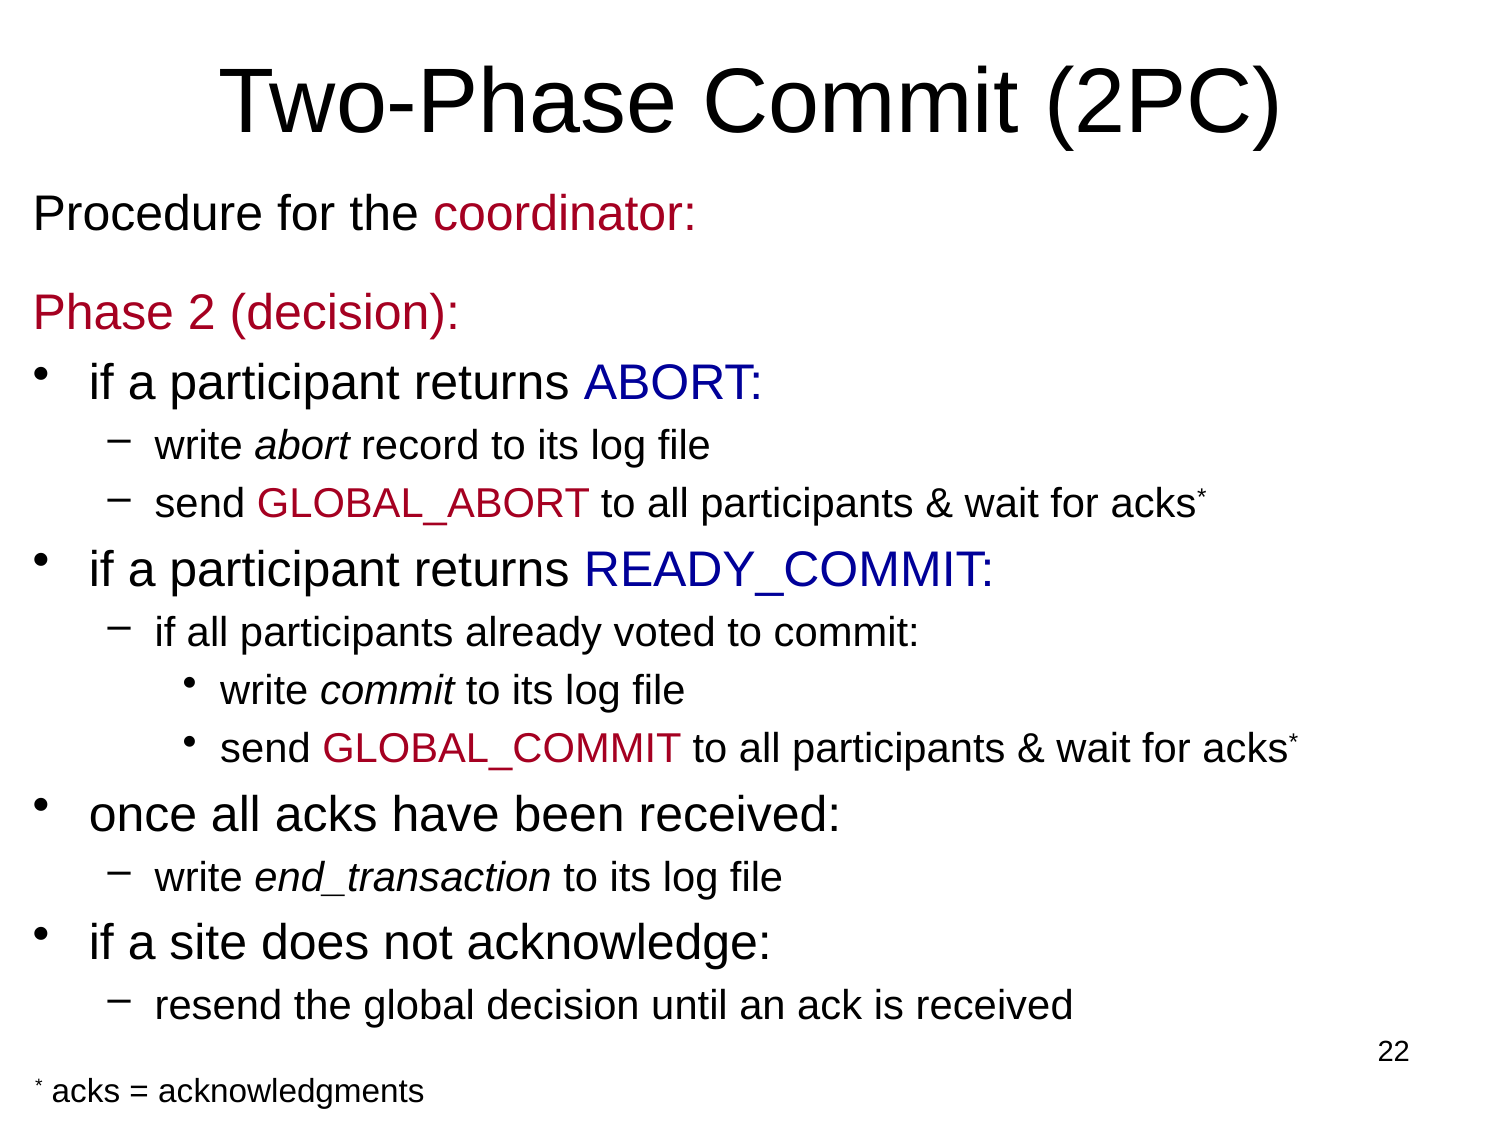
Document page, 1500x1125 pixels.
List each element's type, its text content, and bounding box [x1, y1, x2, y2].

text_box Two-Phase Commit (2PC) [76, 30, 1427, 161]
list Procedure for the coordinator: Phase 2 (decision): if a participant returns ABORT: write abort record to its log file send GLOBAL_ABORT to all participants & wait for acks* if a participant returns READY_COMMIT: if all participants already voted to commit: write commit to its log file send GLOBAL_COMMIT to all participants & wait for acks* once all acks have been received: write end_transaction to its log file if a site does not acknowledge: resend the global decision until an ack is received [17, 172, 1483, 1106]
text_box * acks = acknowledgments [20, 1062, 441, 1117]
